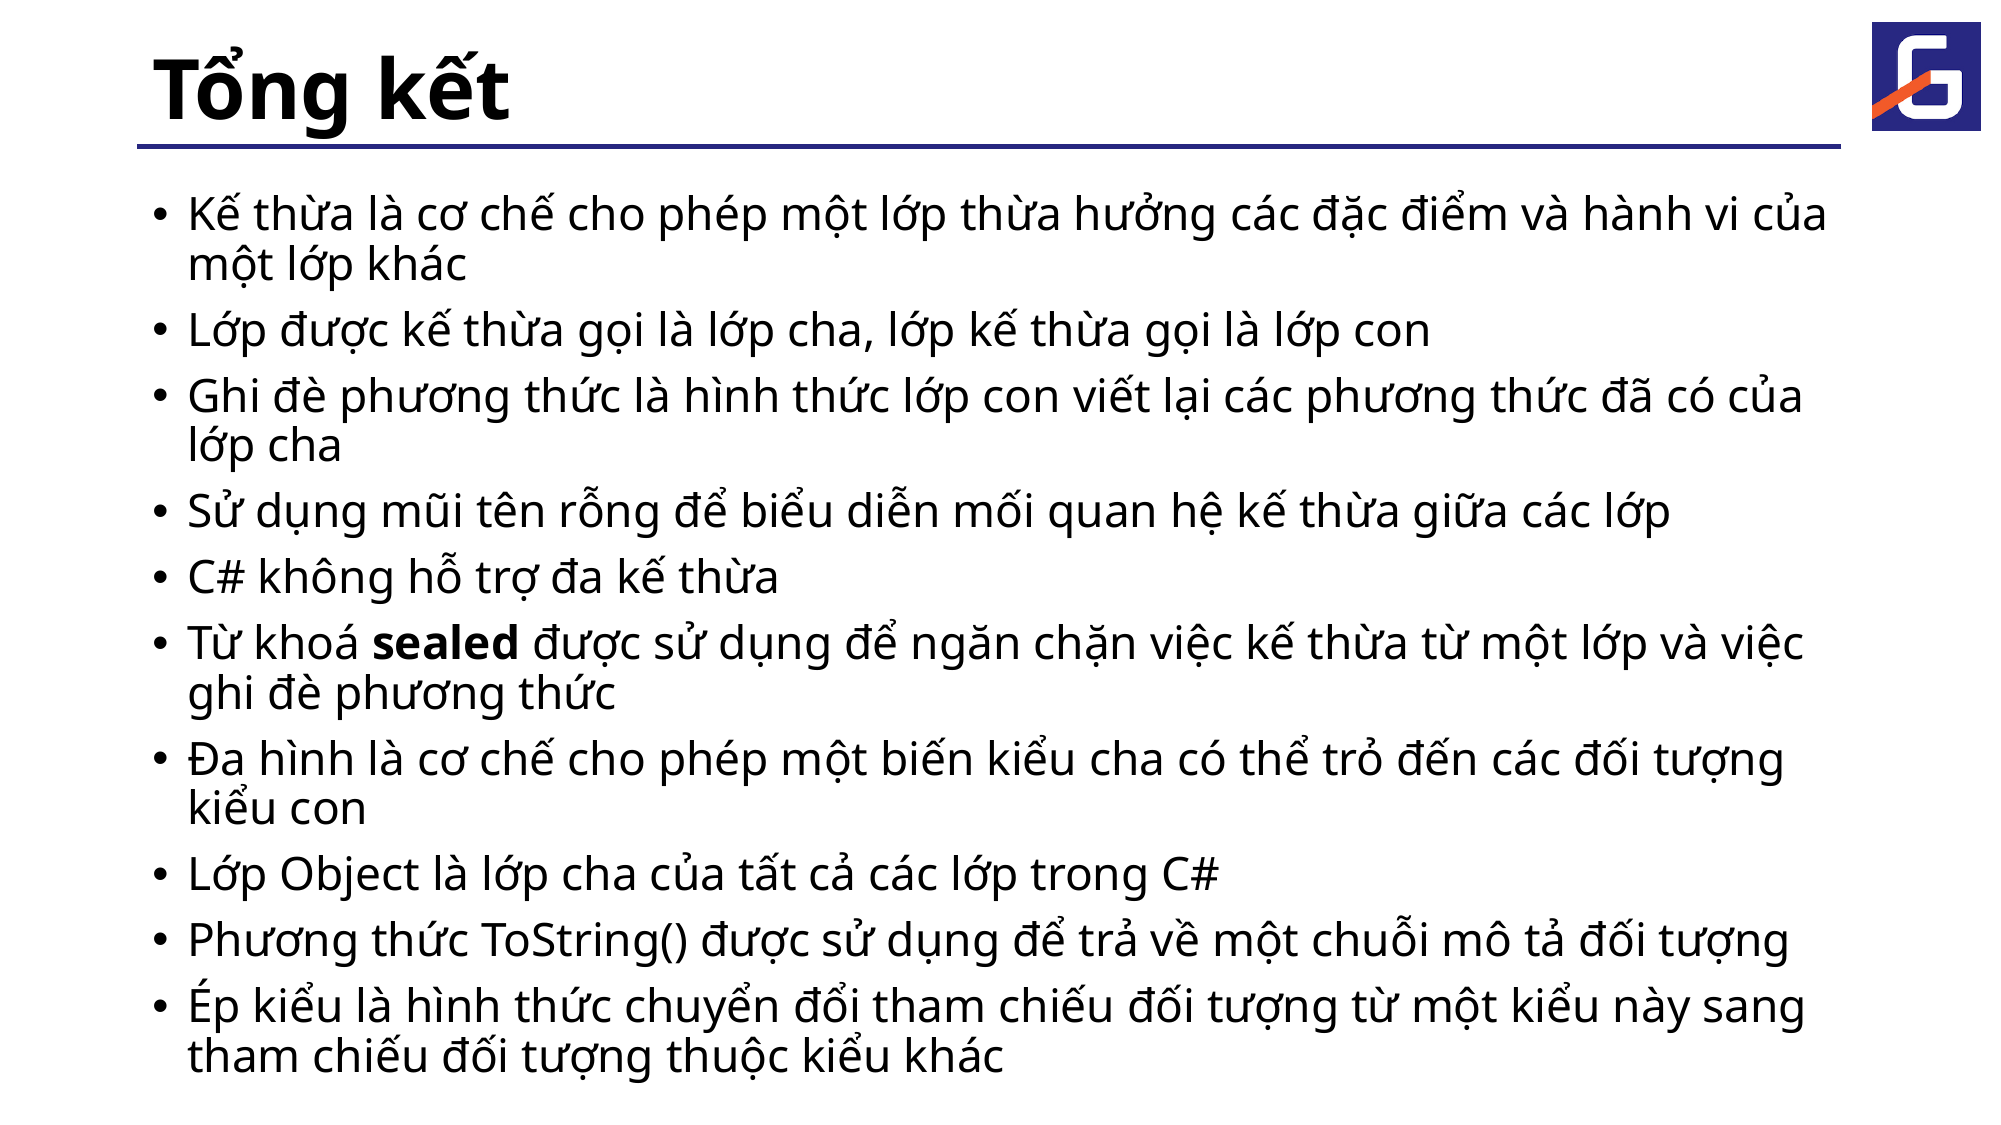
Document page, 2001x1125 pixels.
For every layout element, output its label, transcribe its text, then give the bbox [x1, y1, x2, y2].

title Tổng kết [137, 26, 1863, 160]
picture [1872, 22, 1981, 131]
list Kế thừa là cơ chế cho phép một lớp thừa hưởng các đặc điểm và hành vi của một lớp khác Lớp được kế thừa gọi là lớp cha, lớp kế thừa gọi là lớp con Ghi đè phương thức là hình thức lớp con viết lại các phương thức đã có của lớp cha Sử dụng mũi tên rỗng để biểu diễn mối quan hệ kế thừa giữa các lớp C# không hỗ trợ đa kế thừa Từ khoá sealed được sử dụng để ngăn chặn việc kế thừa từ một lớp và việc ghi đè phương thức Đa hình là cơ chế cho phép một biến kiểu cha có thể trỏ đến các đối tượng kiểu con Lớp Object là lớp cha của tất cả các lớp trong C# Phương thức ToString() được sử dụng để trả về một chuỗi mô tả đối tượng Ép kiểu là hình thức chuyển đổi tham chiếu đối tượng từ một kiểu này sang tham chiếu đối tượng thuộc kiểu khác [137, 183, 1863, 1098]
